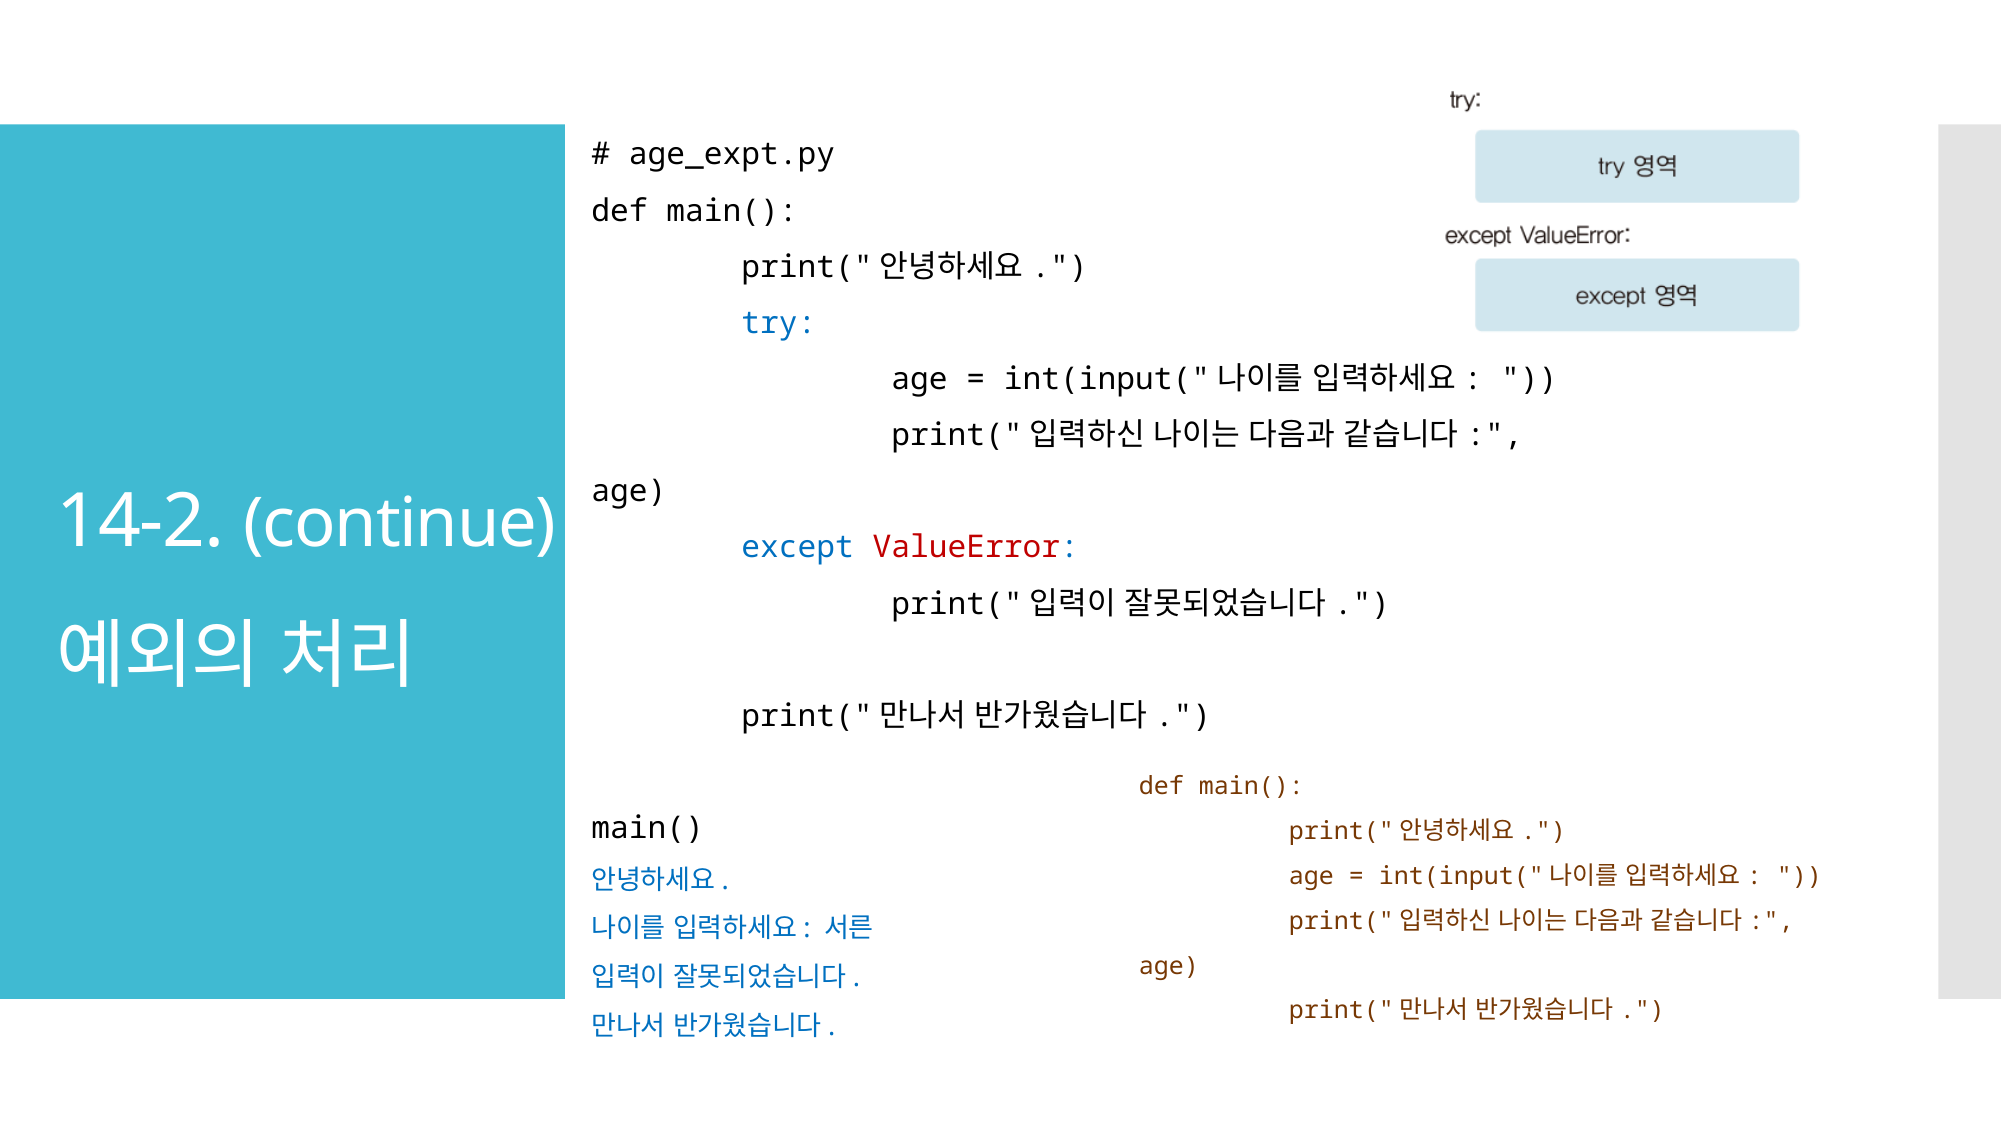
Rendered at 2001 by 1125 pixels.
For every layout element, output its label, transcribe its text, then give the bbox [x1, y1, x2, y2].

text_box 안녕하세요. 나이를 입력하세요: 서른 입력이 잘못되었습니다. 만나서 반가웠습니다. [576, 838, 1577, 1048]
text_box # age_expt.py def main(): print("안녕하세요.") try: age = int(input("나이를 입력하세요: ")) print("입력하신 나이는 다음과 같습니다:", age) except ValueError: print("입력이 잘못되었습니다.") print("만나서 반가웠습니다.") main() [576, 107, 1577, 838]
text_box def main(): print("안녕하세요.") age = int(input("나이를 입력하세요: ")) print("입력하신 나이는 다음과 같습니다:", age) print("만나서 반가웠습니다.") [1124, 747, 1856, 1032]
title 14-2. (continue) 예외의 처리 [41, 184, 576, 940]
picture [1435, 65, 1811, 343]
